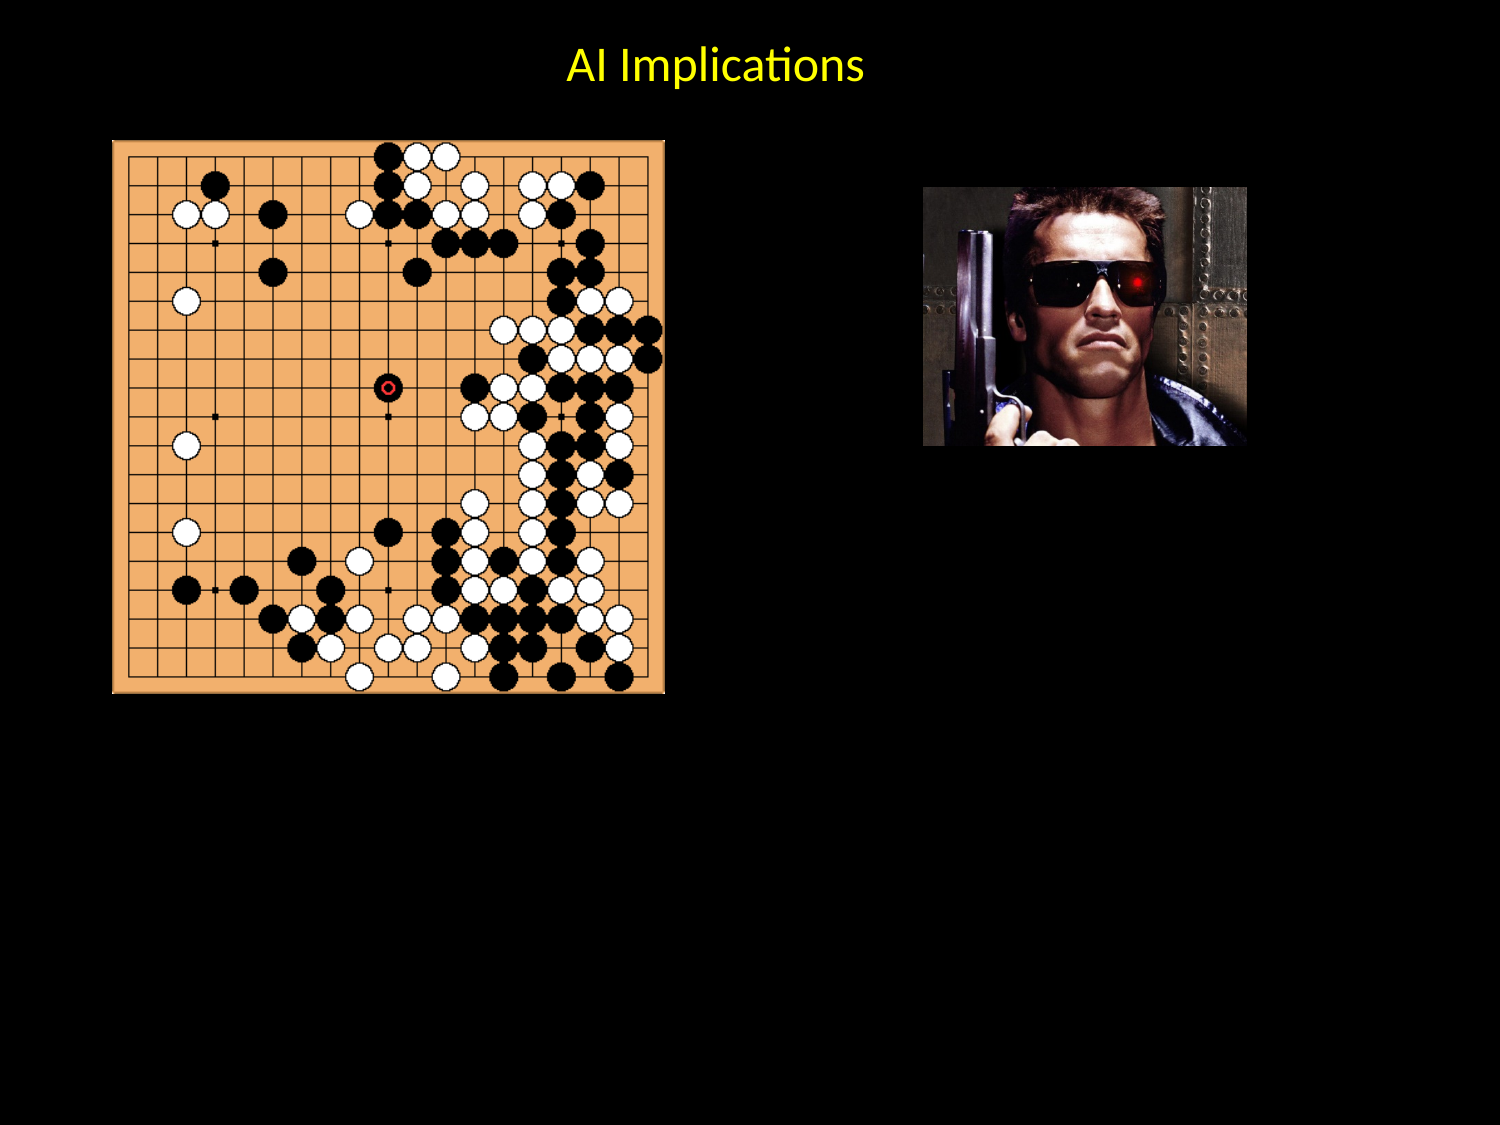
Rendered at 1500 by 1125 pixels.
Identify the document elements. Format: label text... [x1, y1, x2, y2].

picture [922, 187, 1247, 446]
text_box AI Implications [551, 24, 880, 99]
picture [112, 140, 666, 694]
